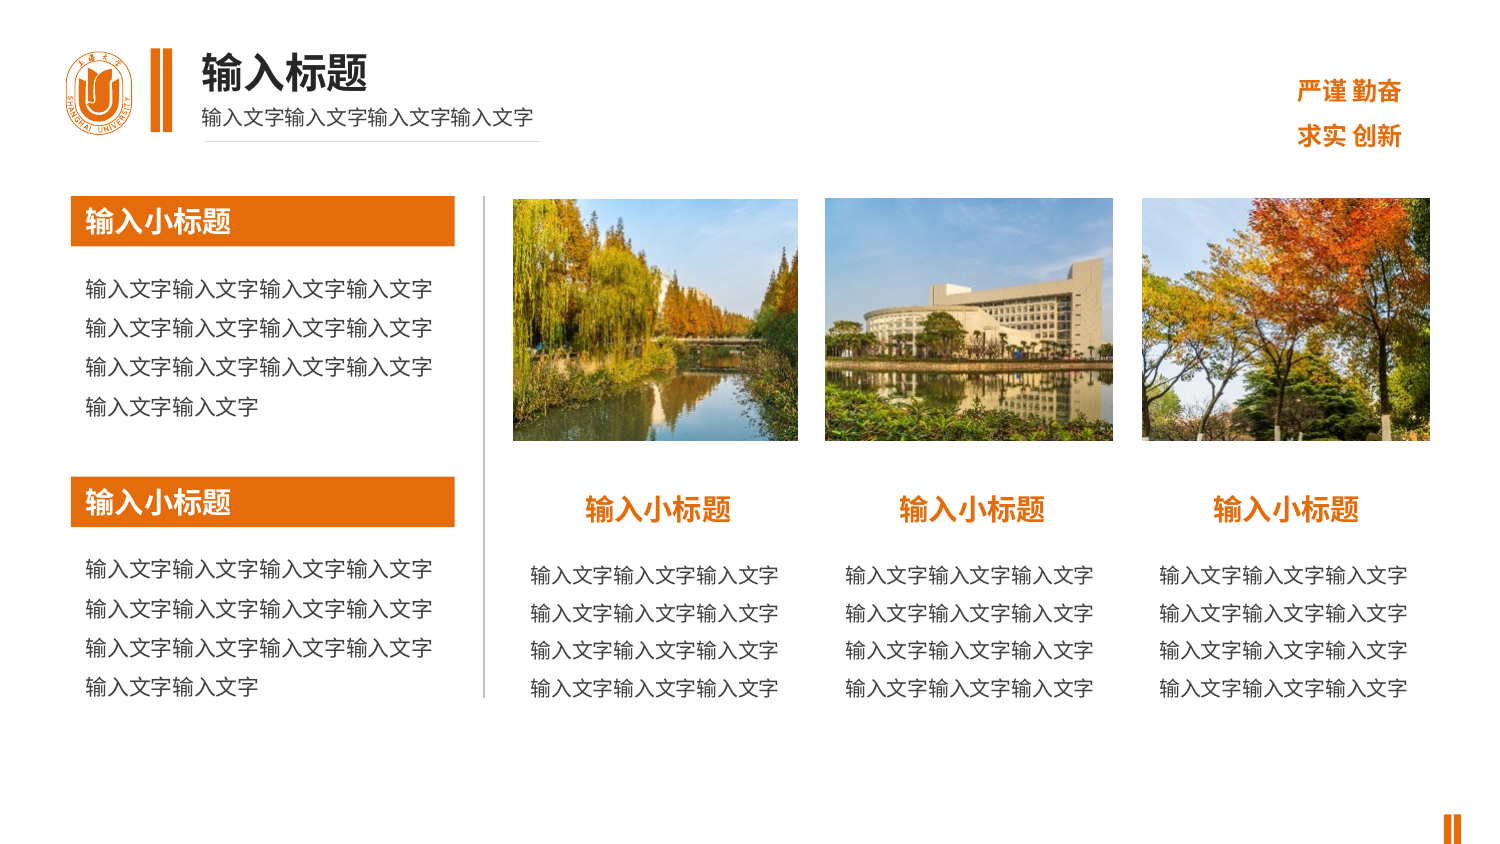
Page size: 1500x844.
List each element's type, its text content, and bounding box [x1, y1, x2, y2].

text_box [1443, 813, 1462, 844]
text_box 输入文字输入文字输入文字输入文字 [187, 97, 586, 137]
picture [825, 198, 1113, 441]
text_box 输入标题 [186, 39, 568, 104]
text_box 输入文字输入文字输入文字输入文字输入文字输入文字输入文字输入文字输入文字输入文字输入文字输入文字输入文字输入文字 [70, 254, 455, 469]
picture [513, 198, 798, 441]
text_box 输入小标题 [69, 194, 457, 249]
text_box 输入文字输入文字输入文字输入文字输入文字输入文字输入文字输入文字输入文字输入文字输入文字输入文字输入文字输入文字 [70, 535, 455, 708]
text_box 输入小标题 [515, 484, 801, 534]
text_box 输入小标题 [1144, 484, 1430, 534]
text_box 输入文字输入文字输入文字输入文字输入文字输入文字输入文字输入文字输入文字输入文字输入文字输入文字 [830, 543, 1116, 708]
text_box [65, 51, 133, 136]
text_box 输入文字输入文字输入文字输入文字输入文字输入文字输入文字输入文字输入文字输入文字输入文字输入文字 [515, 543, 801, 708]
text_box 输入小标题 [830, 484, 1116, 534]
text_box 输入小标题 [69, 475, 457, 529]
text_box 严谨 勤奋 求实 创新 [1282, 53, 1438, 158]
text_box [150, 48, 173, 133]
picture [1142, 198, 1430, 441]
text_box 输入文字输入文字输入文字输入文字输入文字输入文字输入文字输入文字输入文字输入文字输入文字输入文字 [1144, 543, 1430, 708]
